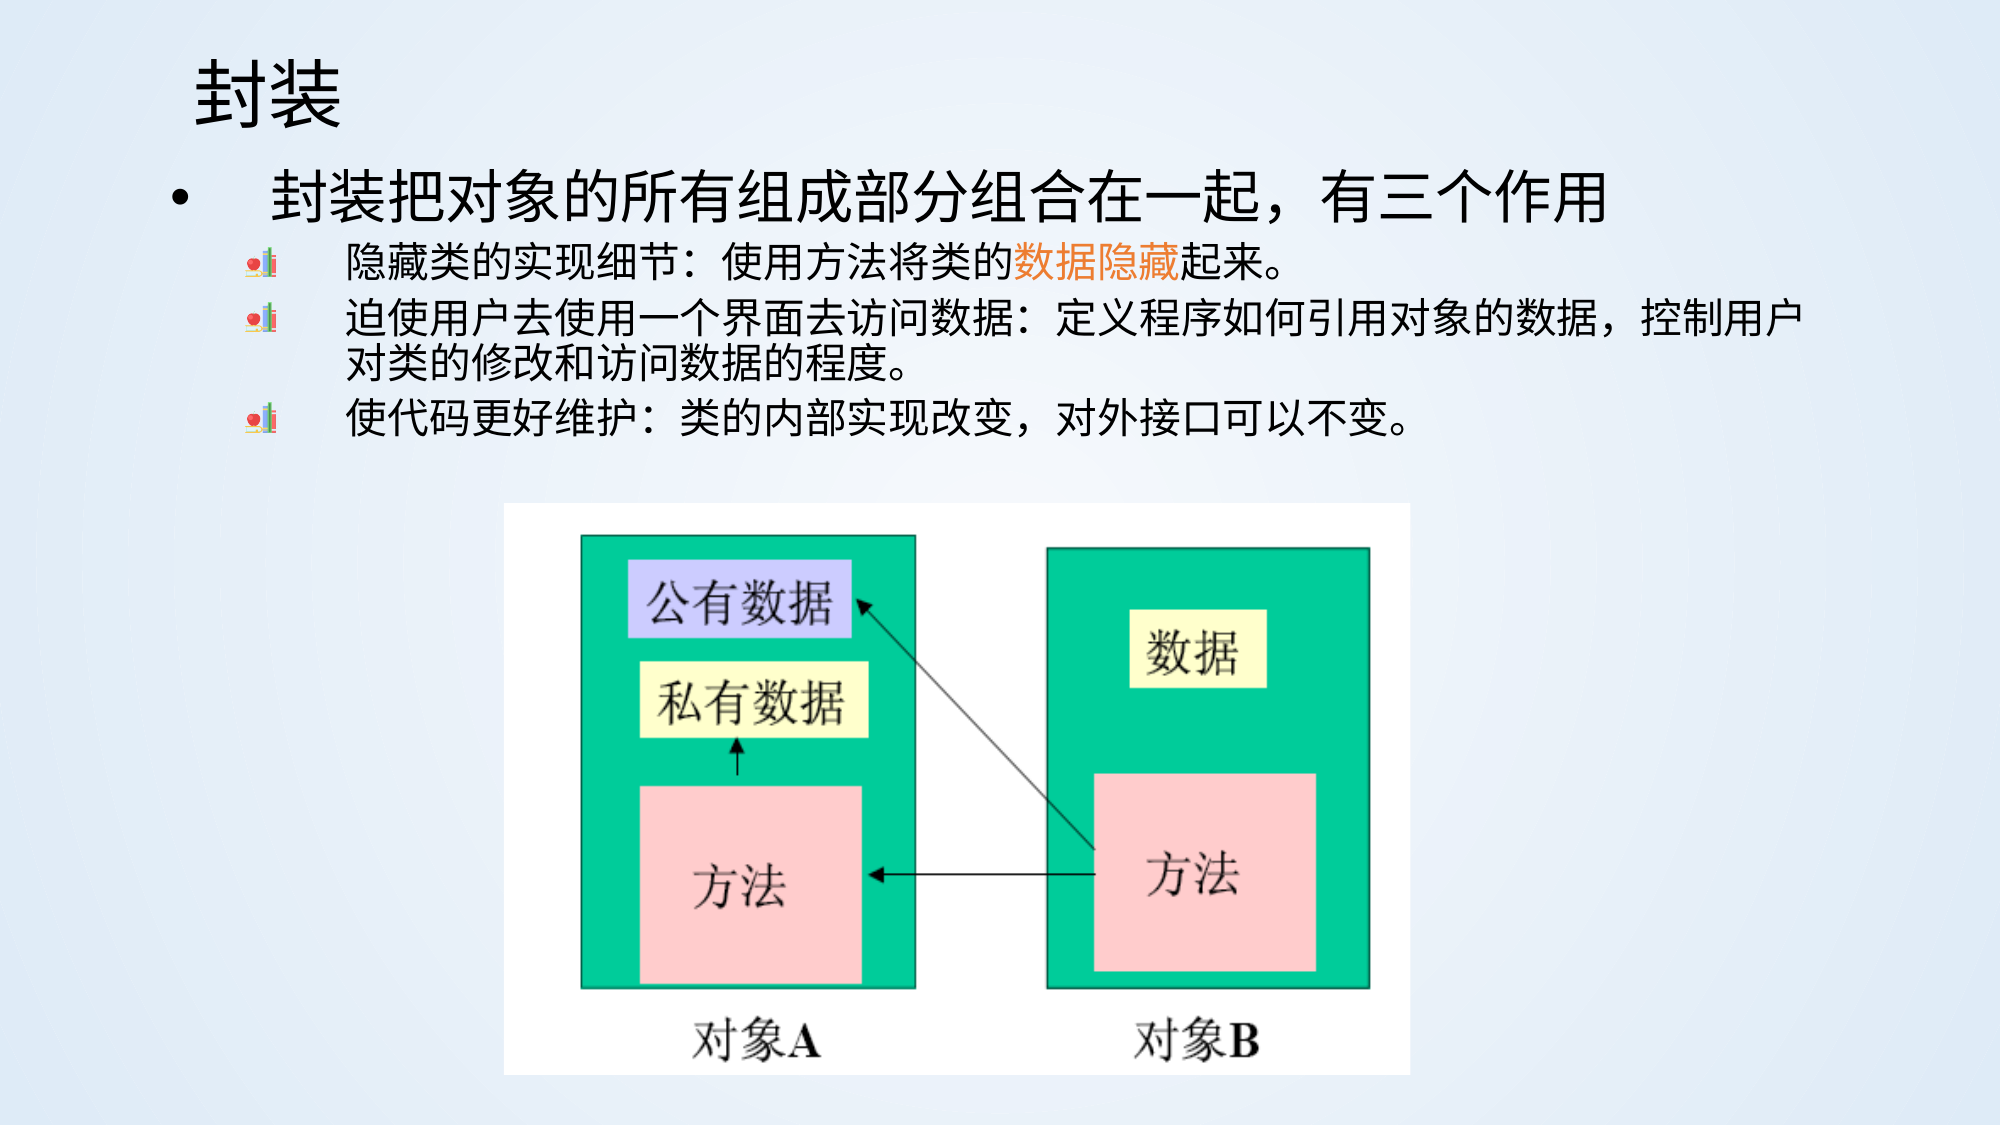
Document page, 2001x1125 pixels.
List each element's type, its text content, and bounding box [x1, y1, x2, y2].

list 封装把对象的所有组成部分组合在一起，有三个作用 隐藏类的实现细节：使用方法将类的数据隐藏起来。 迫使用户去使用一个界面去访问数据：定义程序如何引用对象的数据，控制用户对类的修改和访问数据的程度。 使代码更好维护：类的内部实现改变，对外接口可以不变。 [155, 160, 1851, 492]
picture [503, 503, 1411, 1075]
picture [245, 402, 276, 433]
title 封装 [178, 5, 1529, 160]
picture [245, 247, 276, 277]
picture [245, 302, 276, 332]
